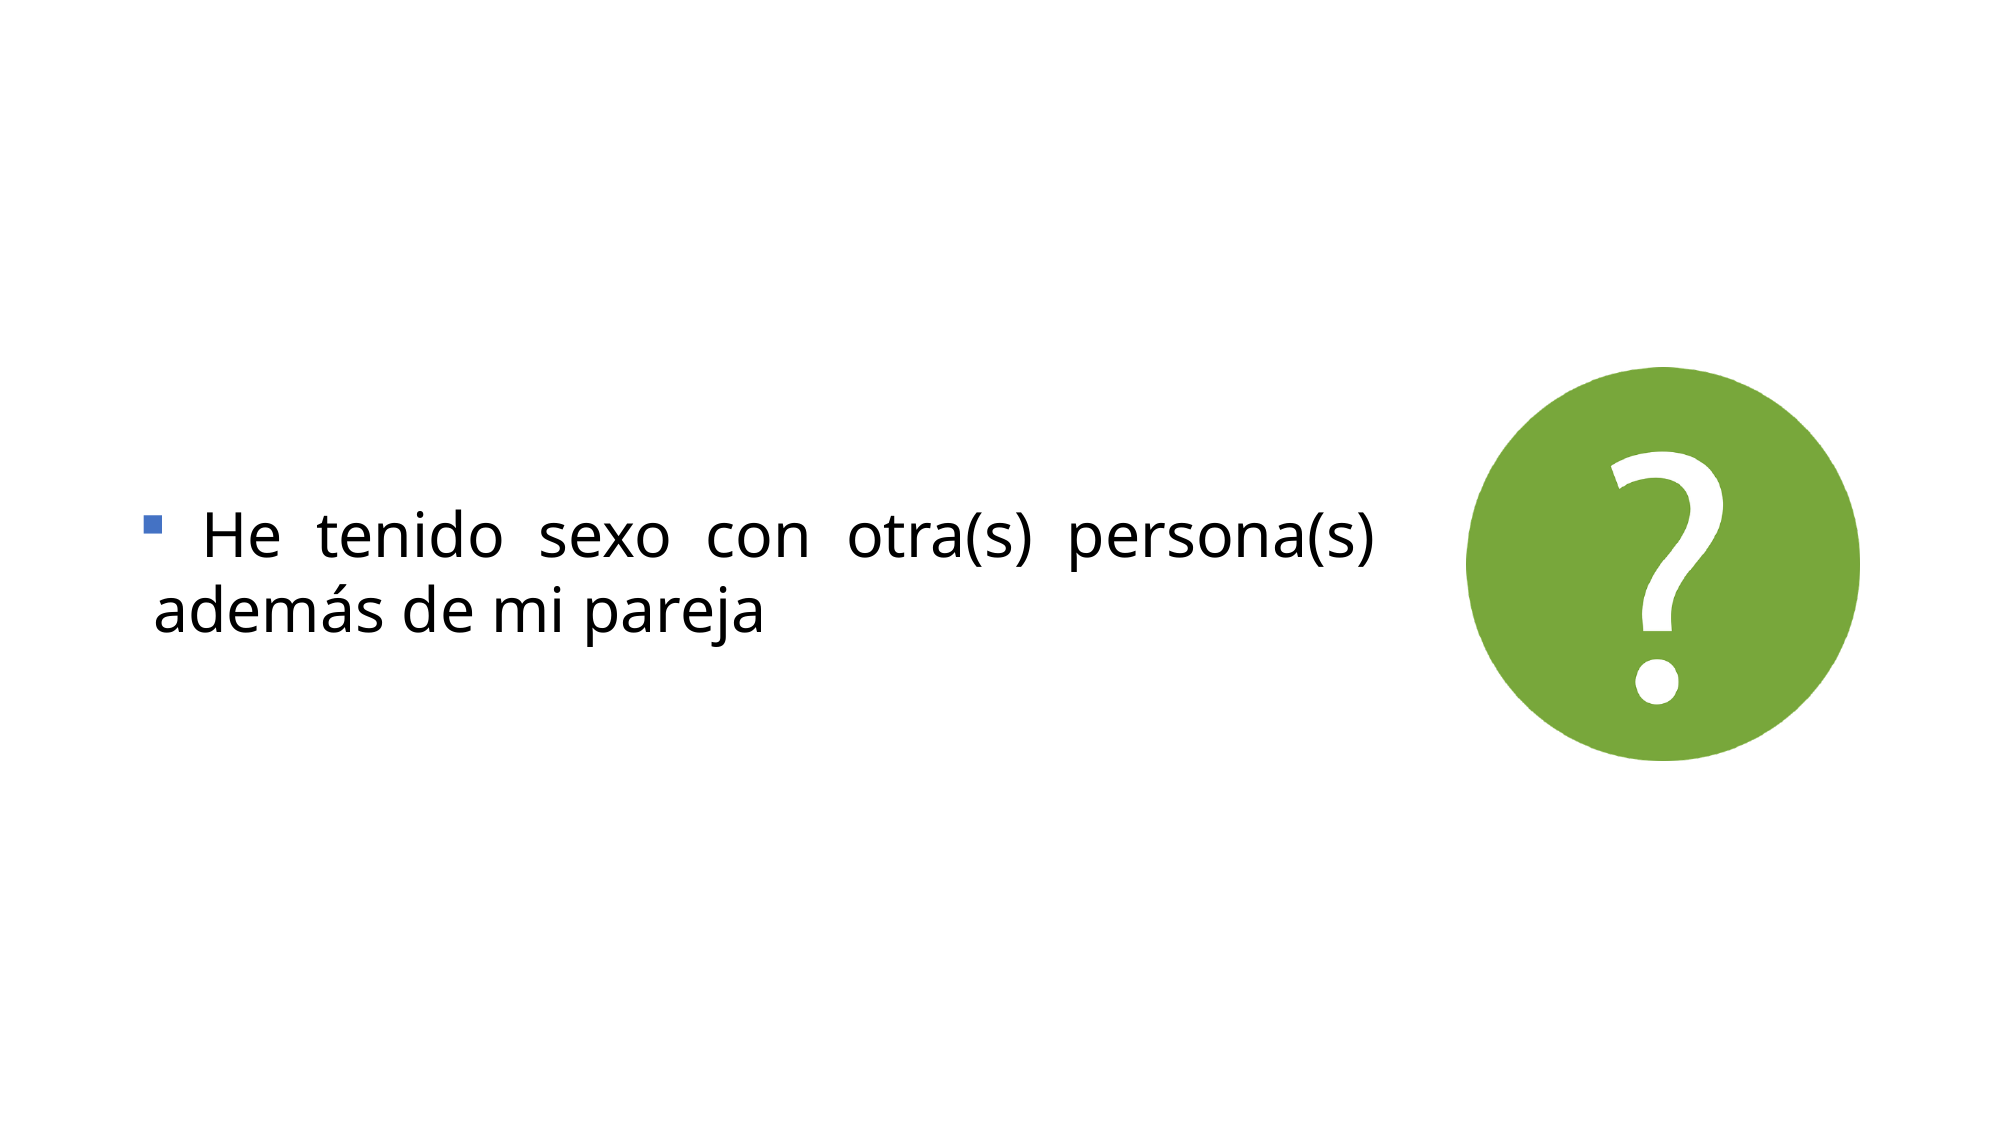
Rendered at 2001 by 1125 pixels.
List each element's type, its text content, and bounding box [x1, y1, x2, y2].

text_box He tenido sexo con otra(s) persona(s) además de mi pareja [123, 487, 1392, 594]
picture [1466, 367, 1860, 761]
